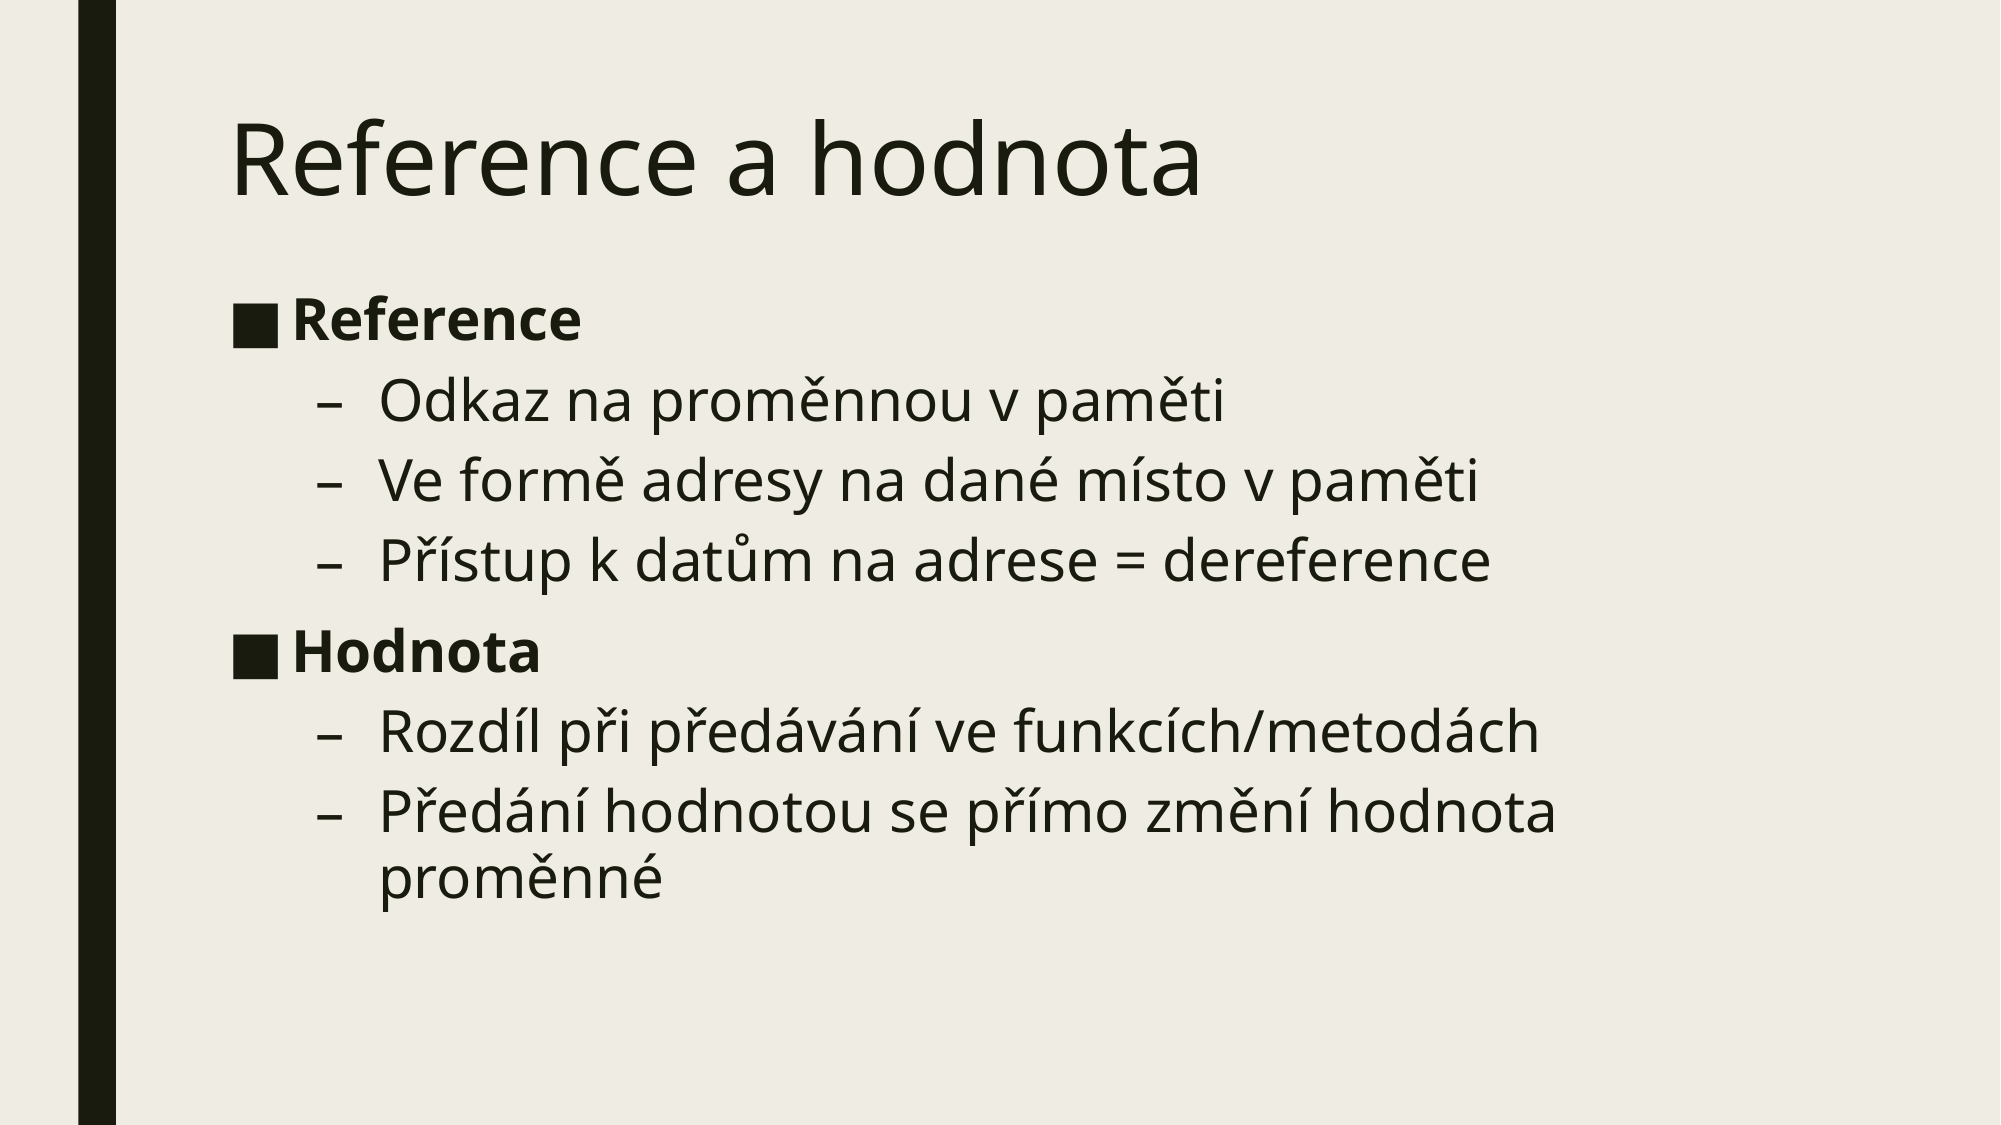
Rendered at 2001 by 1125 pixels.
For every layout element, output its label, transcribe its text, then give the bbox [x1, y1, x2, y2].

title Reference a hodnota [213, 103, 1789, 280]
list Reference Odkaz na proměnnou v paměti Ve formě adresy na dané místo v paměti Přístup k datům na adrese = dereference Hodnota Rozdíl při předávání ve funkcích/metodách Předání hodnotou se přímo změní hodnota proměnné [213, 280, 1789, 970]
